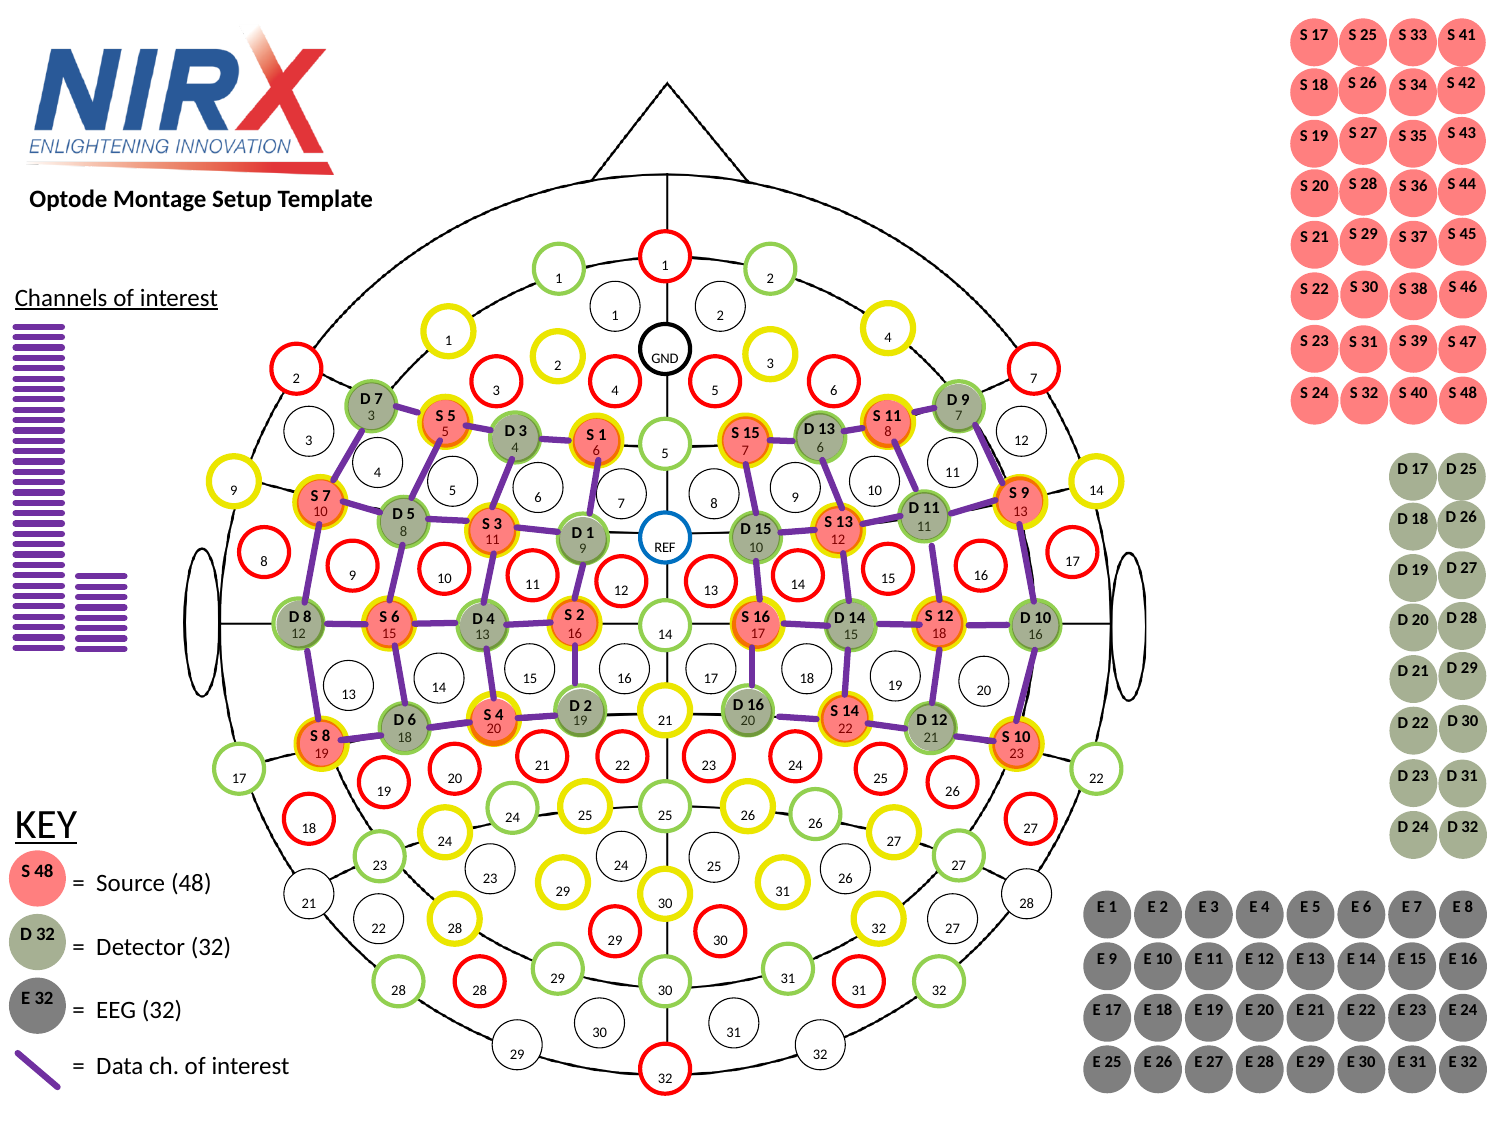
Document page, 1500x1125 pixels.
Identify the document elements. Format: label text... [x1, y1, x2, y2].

text_box E 8 [1436, 888, 1490, 940]
text_box E 24 [1436, 991, 1490, 1044]
text_box S 27 [1337, 114, 1388, 166]
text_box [574, 564, 584, 599]
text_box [333, 430, 363, 481]
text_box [974, 424, 1003, 484]
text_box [395, 405, 418, 413]
text_box E 20 [1233, 991, 1286, 1044]
text_box S 44 [1437, 165, 1488, 217]
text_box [1015, 649, 1036, 722]
text_box S 16 [729, 599, 782, 652]
text_box D 29 [1436, 649, 1489, 702]
text_box D 18 [1386, 500, 1437, 552]
text_box S 42 [1435, 64, 1488, 116]
text_box S 10 [990, 719, 1043, 771]
text_box S 39 [1387, 322, 1438, 375]
text_box E 31 [1386, 1043, 1438, 1096]
text_box E 27 [1182, 1043, 1234, 1096]
text_box E 6 [1335, 888, 1387, 940]
text_box E 7 [1386, 888, 1438, 940]
text_box S 40 [1387, 374, 1438, 427]
text_box D 19 [1386, 551, 1438, 603]
text_box S 4 [467, 696, 520, 749]
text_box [483, 553, 494, 603]
text_box S 28 [1339, 165, 1388, 217]
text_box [914, 407, 935, 413]
text_box S 29 [1337, 215, 1389, 268]
text_box E 29 [1284, 1043, 1336, 1096]
text_box E 11 [1182, 940, 1234, 992]
text_box S 48 [1436, 374, 1490, 427]
text_box E 17 [1081, 991, 1133, 1044]
text_box D 27 [1435, 549, 1488, 600]
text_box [778, 716, 817, 720]
text_box D 28 [1437, 599, 1488, 651]
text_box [755, 560, 760, 600]
text_box E 14 [1335, 940, 1387, 992]
text_box D 13 [793, 410, 846, 463]
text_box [745, 463, 757, 514]
text_box S 7 [294, 477, 347, 530]
text_box S 5 [419, 397, 472, 450]
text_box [843, 427, 863, 432]
text_box D 20 [1387, 601, 1440, 654]
text_box S 31 [1337, 323, 1389, 375]
text_box D 30 [1436, 702, 1490, 755]
text_box D 24 [1387, 808, 1438, 861]
text_box D 23 [1387, 757, 1438, 809]
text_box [950, 499, 996, 514]
text_box S 43 [1435, 114, 1488, 166]
text_box D 22 [1387, 704, 1439, 757]
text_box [506, 622, 551, 626]
text_box S 41 [1435, 16, 1488, 66]
text_box E 19 [1182, 991, 1234, 1044]
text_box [589, 459, 599, 514]
text_box D 7 [345, 380, 398, 433]
text_box D 15 [730, 511, 782, 563]
text_box S 12 [913, 598, 966, 650]
text_box S 22 [1288, 270, 1340, 323]
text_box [894, 441, 916, 490]
text_box S 35 [1386, 117, 1438, 168]
picture [1116, 975, 1147, 1009]
text_box E 13 [1284, 940, 1336, 992]
text_box E 9 [1081, 940, 1133, 992]
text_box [517, 715, 556, 719]
text_box S 25 [1336, 16, 1388, 66]
picture [26, 24, 1147, 1076]
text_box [516, 527, 558, 533]
text_box D 8 [274, 598, 327, 651]
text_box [340, 735, 379, 741]
text_box D 6 [378, 701, 430, 754]
text_box S 15 [719, 414, 772, 466]
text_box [844, 649, 849, 695]
text_box S 24 [1288, 374, 1339, 427]
text_box S 30 [1338, 268, 1389, 321]
text_box D 9 [932, 381, 985, 435]
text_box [862, 515, 901, 525]
text_box E 1 [1081, 888, 1133, 940]
text_box E 26 [1132, 1043, 1183, 1096]
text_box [780, 529, 815, 533]
text_box E 16 [1436, 940, 1490, 992]
text_box S 18 [1288, 66, 1339, 118]
text_box D 12 [906, 701, 959, 754]
text_box S 6 [363, 598, 416, 651]
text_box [822, 459, 843, 509]
text_box D 26 [1435, 498, 1488, 550]
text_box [842, 553, 850, 602]
text_box S 17 [1288, 16, 1339, 67]
text_box S 38 [1387, 270, 1438, 323]
text_box E 23 [1386, 991, 1438, 1044]
text_box S 23 [1288, 322, 1339, 375]
text_box S 3 [466, 505, 518, 557]
text_box E 5 [1284, 888, 1336, 940]
text_box S 37 [1387, 219, 1438, 270]
text_box S 47 [1436, 323, 1489, 375]
text_box S 32 [1338, 374, 1389, 427]
text_box S 2 [548, 597, 601, 649]
text_box S 19 [1288, 117, 1339, 168]
text_box D 1 [556, 514, 610, 567]
text_box E 10 [1132, 940, 1183, 992]
text_box S 34 [1386, 66, 1438, 118]
text_box D 5 [377, 495, 430, 548]
text_box S 26 [1336, 64, 1388, 116]
text_box S 9 [993, 474, 1046, 526]
text_box D 21 [1387, 653, 1438, 705]
text_box S 1 [571, 416, 623, 468]
text_box E 4 [1233, 888, 1285, 940]
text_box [342, 501, 381, 513]
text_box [465, 425, 491, 431]
text_box D 4 [457, 601, 509, 653]
text_box E 3 [1182, 888, 1234, 940]
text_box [955, 736, 994, 742]
text_box S 11 [861, 397, 914, 451]
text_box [492, 458, 513, 508]
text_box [427, 518, 467, 522]
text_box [1019, 523, 1035, 602]
text_box E 22 [1335, 991, 1387, 1044]
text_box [411, 440, 441, 499]
text_box S 21 [1288, 219, 1340, 270]
text_box D 2 [554, 687, 607, 740]
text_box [931, 545, 940, 601]
text_box E 30 [1335, 1043, 1387, 1096]
text_box S 45 [1436, 215, 1489, 268]
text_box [428, 722, 467, 728]
text_box E 2 [1132, 888, 1183, 940]
text_box E 12 [1233, 940, 1285, 992]
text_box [931, 649, 940, 704]
text_box S 8 [294, 717, 346, 770]
text_box D 32 [1436, 808, 1490, 861]
text_box S 14 [818, 693, 871, 745]
text_box D 25 [1435, 450, 1488, 501]
text_box D 11 [898, 490, 950, 543]
picture [1114, 923, 1147, 958]
text_box D 17 [1386, 450, 1437, 502]
text_box S 33 [1386, 16, 1437, 67]
text_box D 10 [1009, 600, 1062, 652]
text_box D 31 [1436, 757, 1489, 809]
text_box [486, 648, 494, 699]
text_box S 13 [813, 505, 865, 556]
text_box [867, 723, 906, 729]
text_box S 20 [1288, 167, 1341, 220]
text_box S 46 [1436, 268, 1490, 321]
text_box E 15 [1386, 940, 1438, 992]
text_box D 3 [490, 412, 542, 465]
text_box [389, 544, 403, 601]
text_box E 18 [1132, 991, 1183, 1044]
text_box D 14 [824, 600, 876, 652]
text_box E 32 [1436, 1043, 1490, 1096]
text_box E 25 [1081, 1043, 1133, 1096]
text_box S 36 [1387, 167, 1440, 220]
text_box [394, 645, 406, 704]
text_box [306, 650, 319, 720]
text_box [304, 523, 320, 603]
text_box D 16 [722, 686, 775, 740]
text_box E 28 [1233, 1044, 1285, 1096]
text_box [783, 623, 829, 627]
text_box E 21 [1285, 991, 1336, 1043]
picture [1114, 1026, 1147, 1061]
